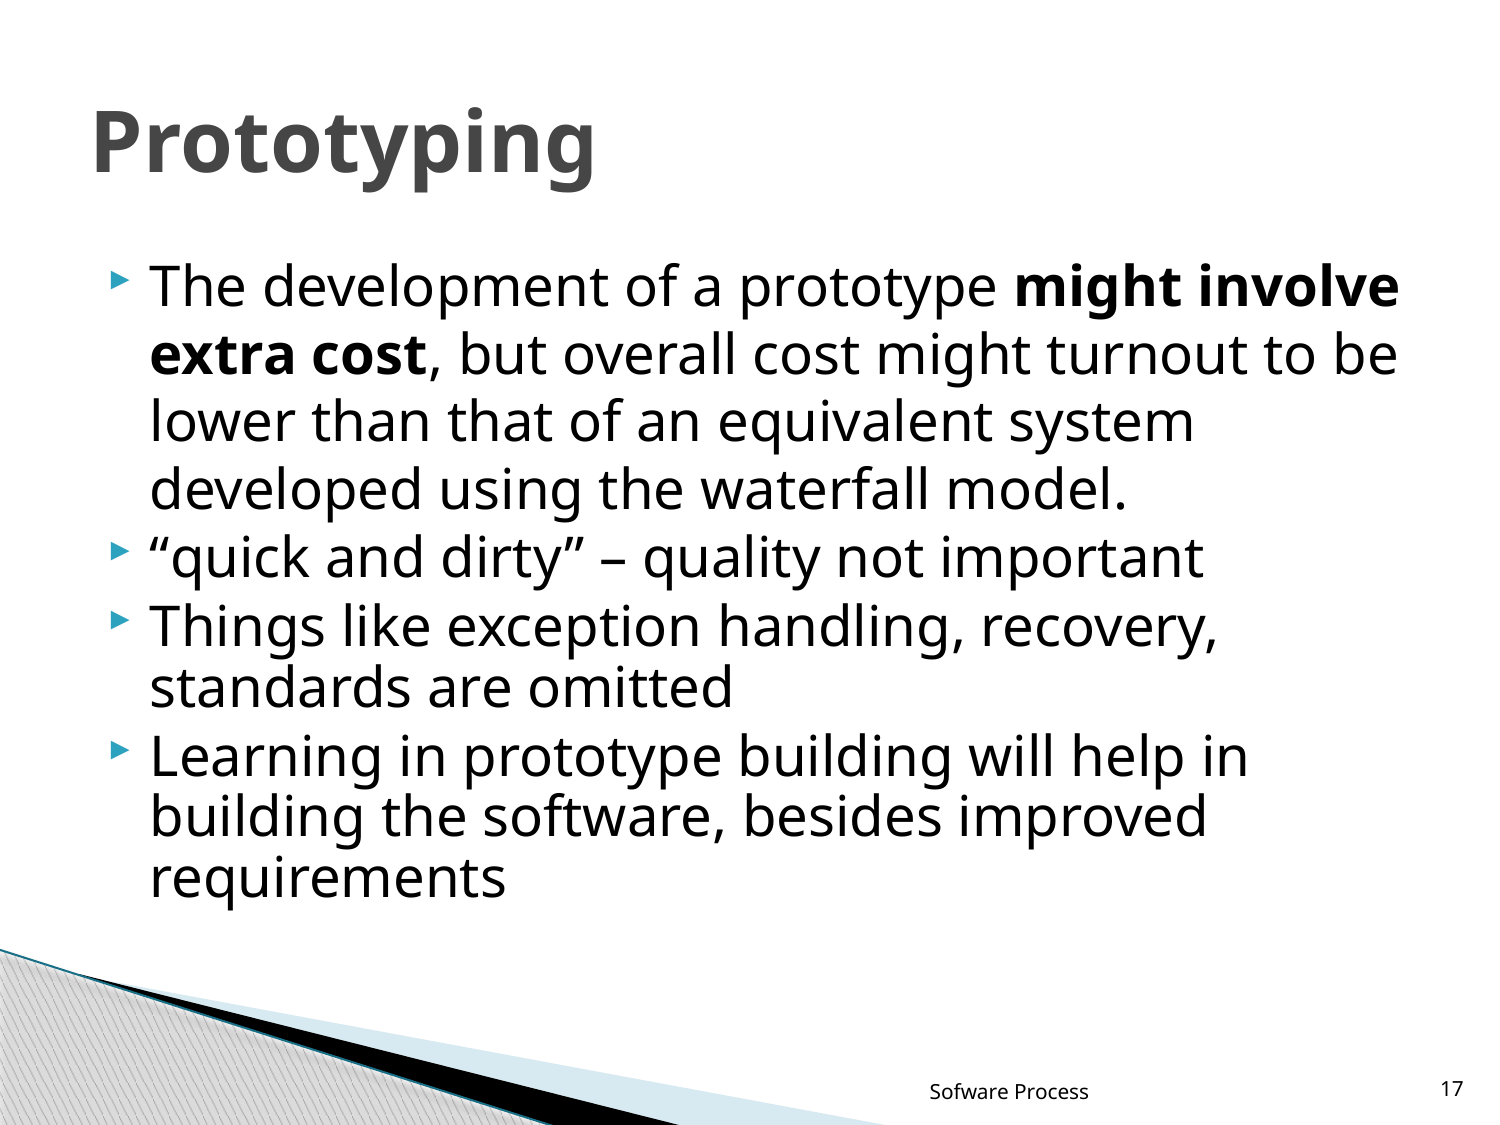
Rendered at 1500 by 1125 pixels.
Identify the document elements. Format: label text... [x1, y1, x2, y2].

slide_number 17 [1418, 1051, 1479, 1112]
footer Sofware Process [718, 1051, 1105, 1112]
list The development of a prototype might involve extra cost, but overall cost might turnout to be lower than that of an equivalent system developed using the waterfall model. “quick and dirty” – quality not important Things like exception handling, recovery, standards are omitted Learning in prototype building will help in building the software, besides improved requirements [75, 243, 1425, 986]
title Prototyping [75, 45, 1425, 233]
